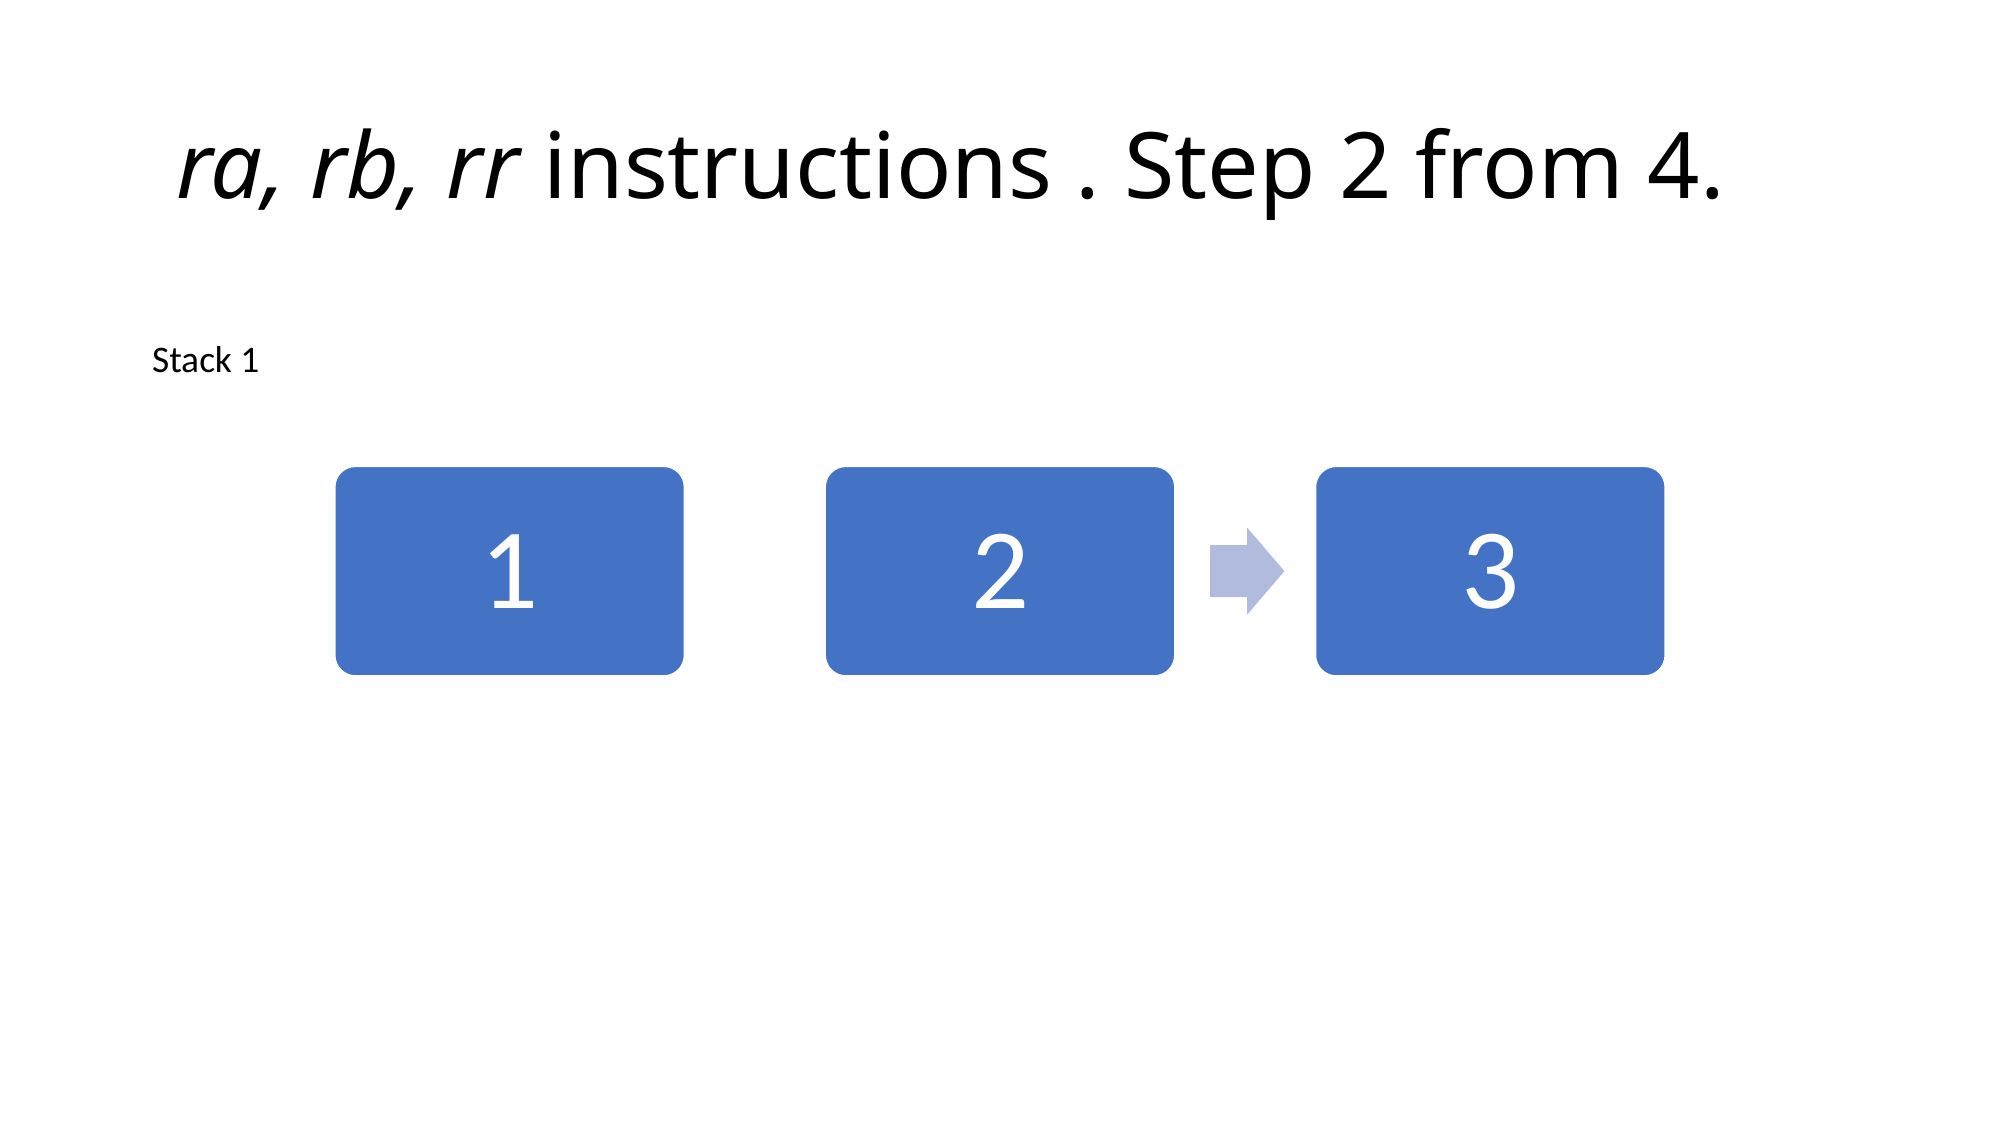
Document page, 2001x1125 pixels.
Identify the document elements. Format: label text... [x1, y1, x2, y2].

title ra, rb, rr instructions . Step 2 from 4. [137, 59, 1863, 278]
text_box Stack 1 [137, 327, 288, 388]
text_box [334, 466, 1666, 677]
